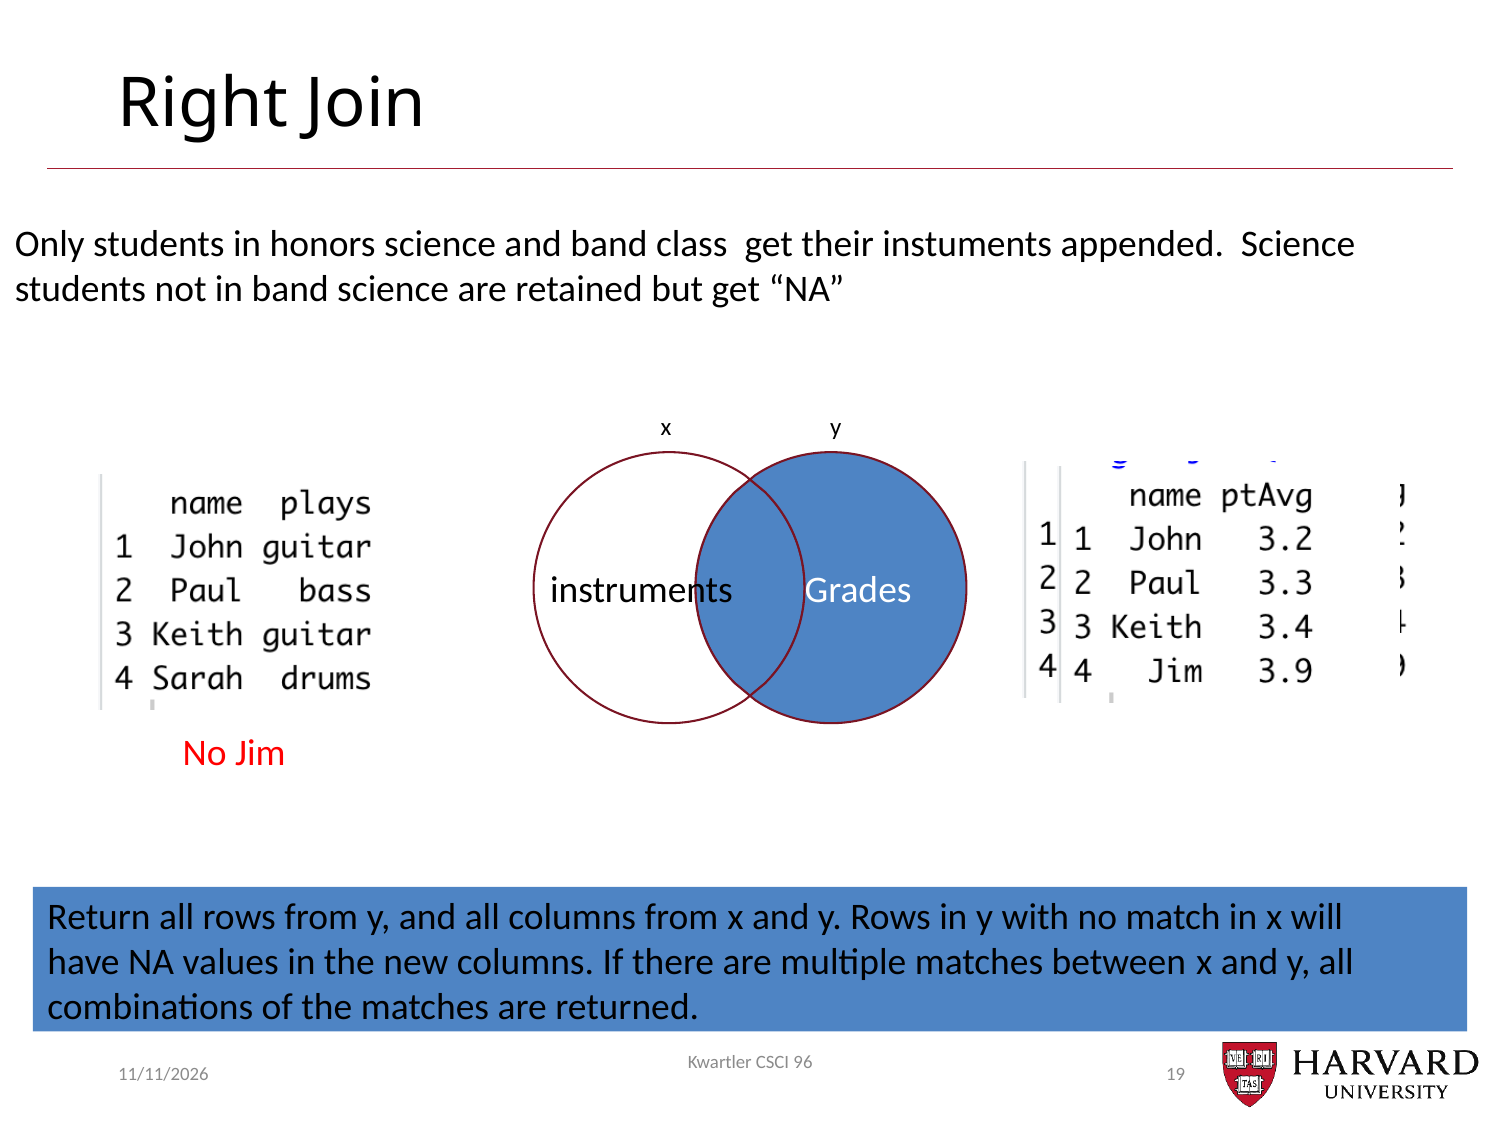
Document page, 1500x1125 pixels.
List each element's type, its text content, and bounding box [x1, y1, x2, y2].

text_box No Jim [167, 720, 301, 781]
title Right Join [103, 59, 1397, 157]
picture [1200, 1024, 1500, 1125]
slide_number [103, 1042, 441, 1103]
picture [1022, 461, 1417, 703]
text_box Kwartler CSCI 96 [496, 1042, 1004, 1103]
picture [98, 474, 441, 710]
slide_number 19 [1059, 1042, 1200, 1103]
text_box Only students in honors science and band class get their instuments appended. Science students not in band science are retained but get “NA” [0, 211, 1456, 317]
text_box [533, 403, 967, 724]
text_box Return all rows from y, and all columns from x and y. Rows in y with no match in x will have NA values in the new columns. If there are multiple matches between x and y, all combinations of the matches are returned. [32, 886, 1468, 1032]
